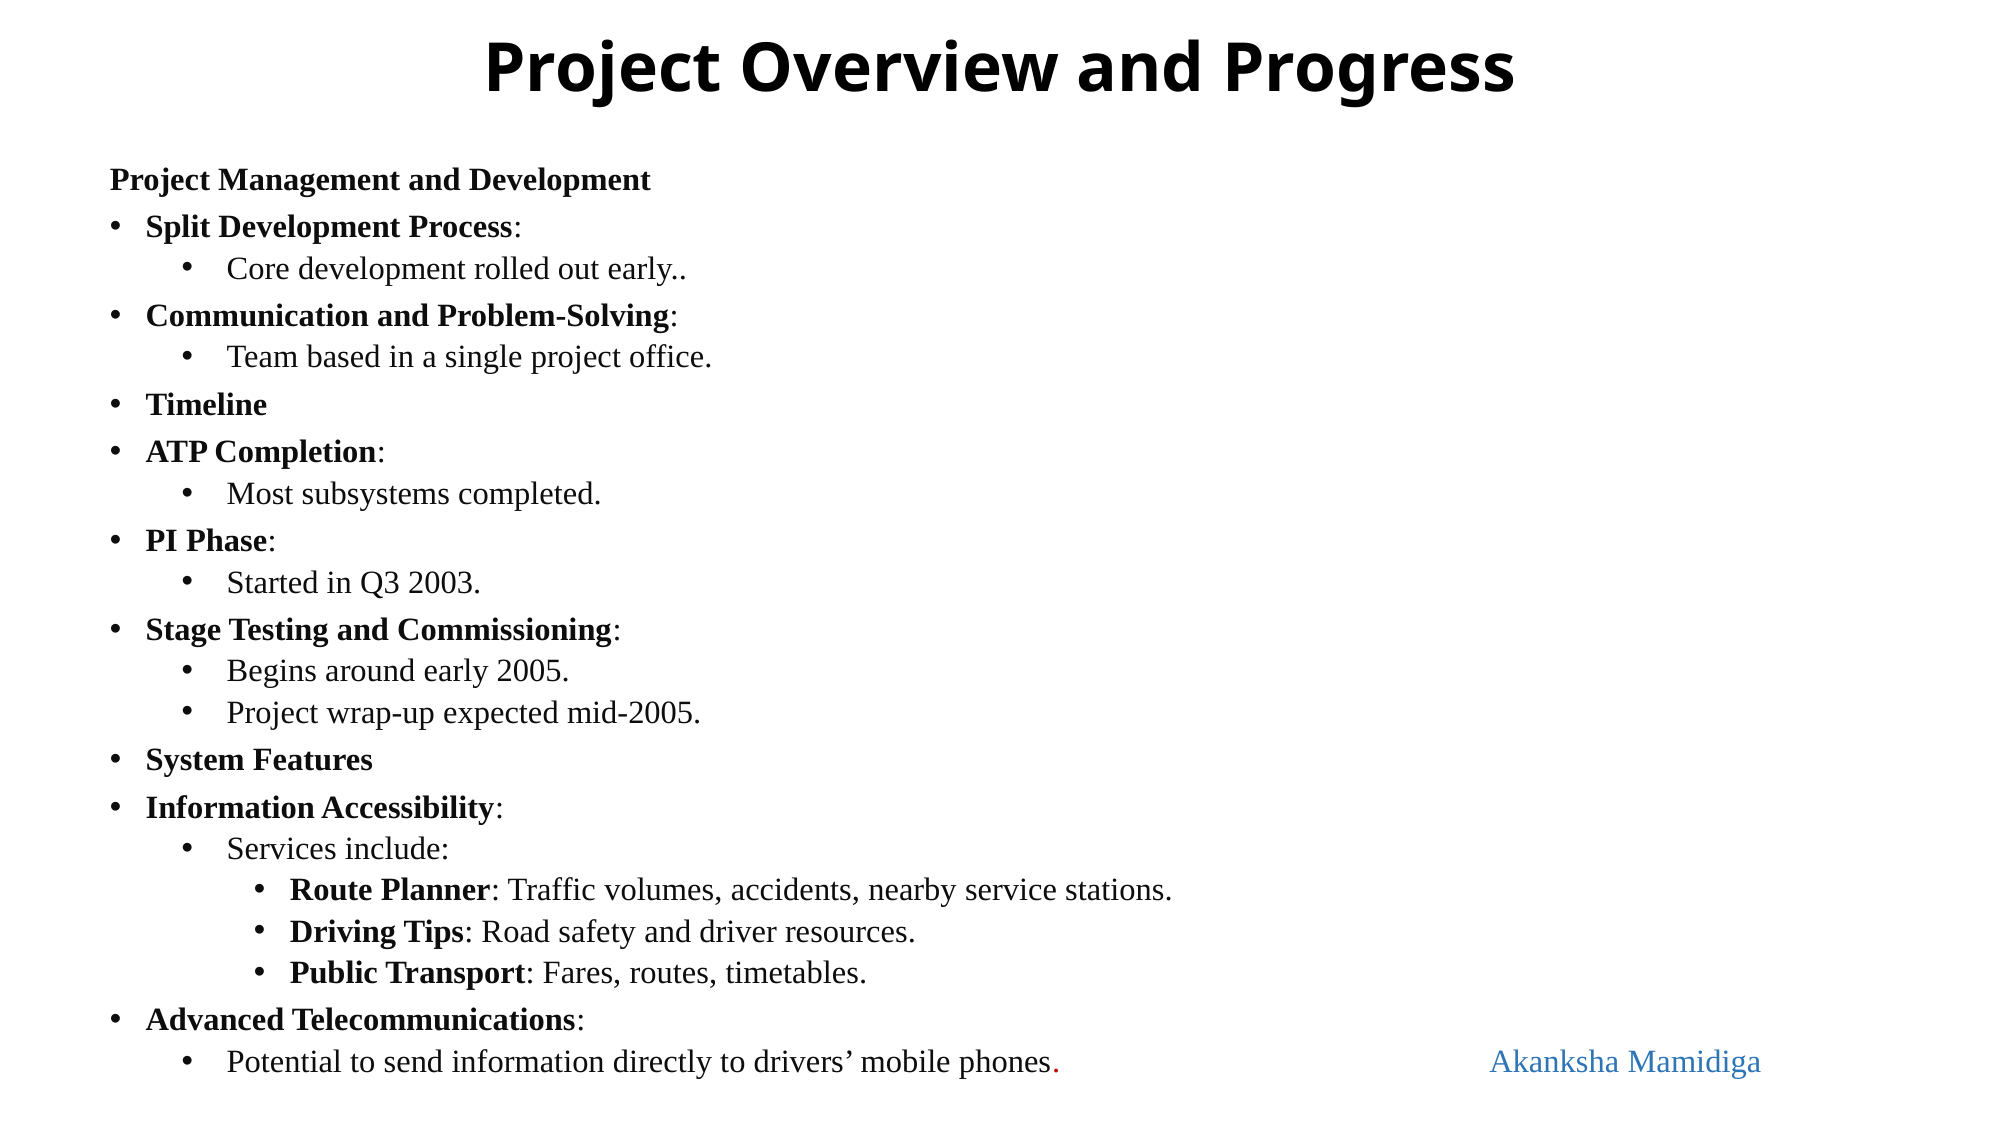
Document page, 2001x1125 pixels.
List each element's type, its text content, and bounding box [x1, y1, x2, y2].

title Project Overview and Progress [137, 25, 1863, 154]
list Project Management and Development Split Development Process: Core development rolled out early.. Communication and Problem-Solving: Team based in a single project office. Timeline ATP Completion: Most subsystems completed. PI Phase: Started in Q3 2003. Stage Testing and Commissioning: Begins around early 2005. Project wrap-up expected mid-2005. System Features Information Accessibility: Services include: Route Planner: Traffic volumes, accidents, nearby service stations. Driving Tips: Road safety and driver resources. Public Transport: Fares, routes, timetables. Advanced Telecommunications: Potential to send information directly to drivers’ mobile phones. Akanksha Mamidiga [94, 154, 1863, 1100]
